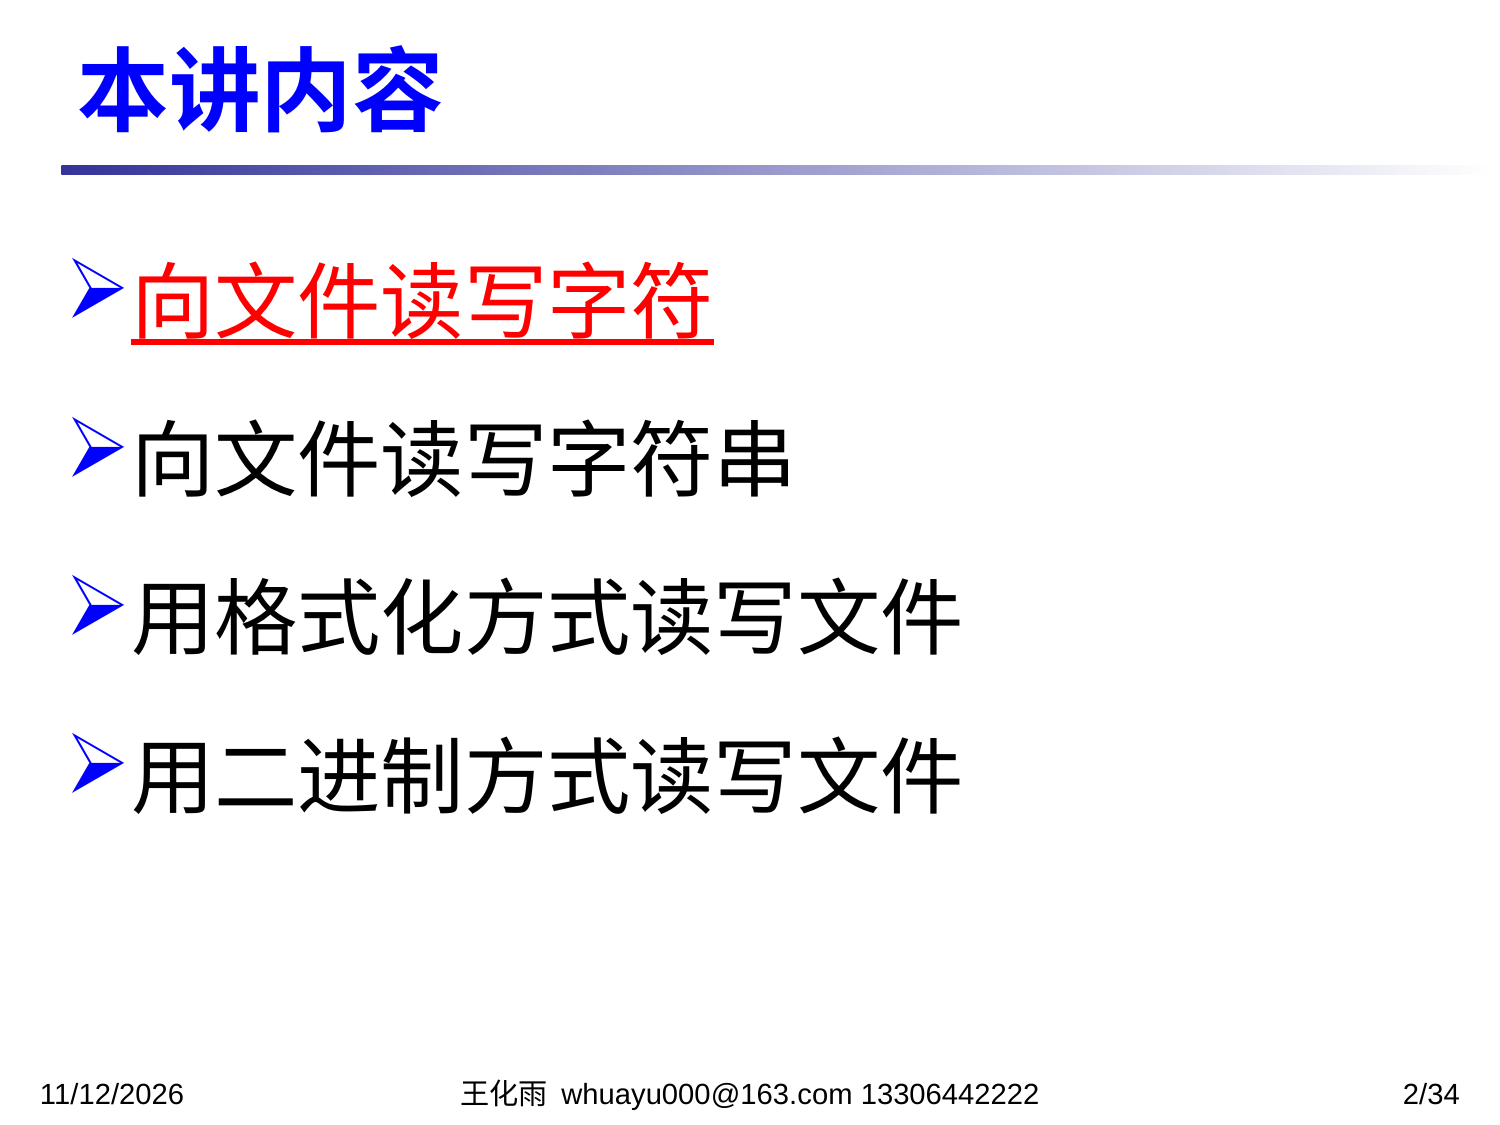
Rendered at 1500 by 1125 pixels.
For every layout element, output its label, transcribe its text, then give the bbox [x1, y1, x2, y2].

footer 王化雨 whuayu000@163.com 13306442222 [387, 1074, 1113, 1103]
list 向文件读写字符 向文件读写字符串 用格式化方式读写文件 用二进制方式读写文件 [50, 191, 1463, 975]
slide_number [24, 1074, 376, 1103]
title 本讲内容 [62, 37, 1413, 138]
slide_number 2/34 [1187, 1074, 1476, 1103]
